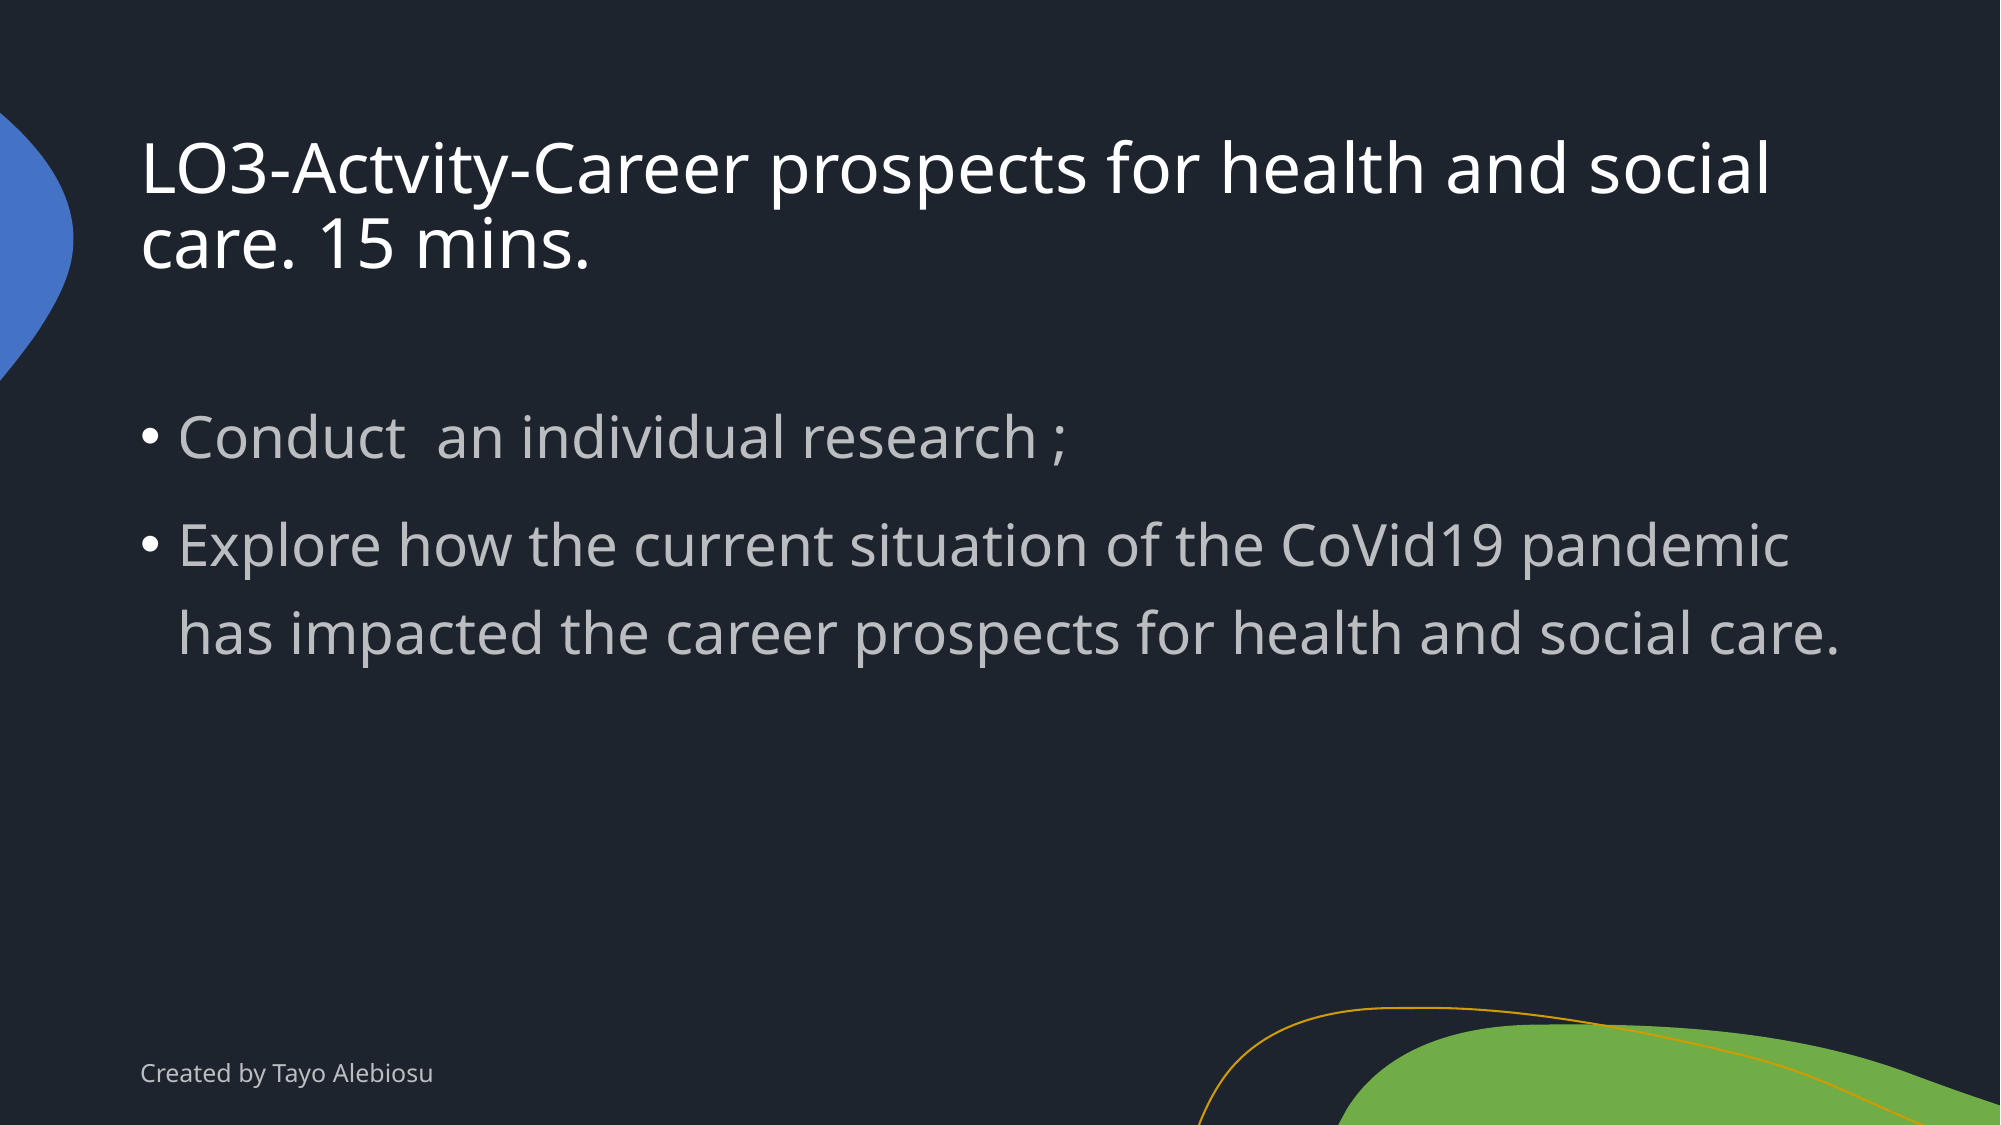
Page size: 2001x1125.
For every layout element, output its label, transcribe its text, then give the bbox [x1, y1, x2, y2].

title LO3-Actvity-Career prospects for health and social care. 15 mins. [125, 125, 1875, 375]
footer Created by Tayo Alebiosu [125, 1042, 1210, 1103]
list Conduct an individual research ; Explore how the current situation of the CoVid19 pandemic has impacted the career prospects for health and social care. [125, 375, 1875, 1002]
